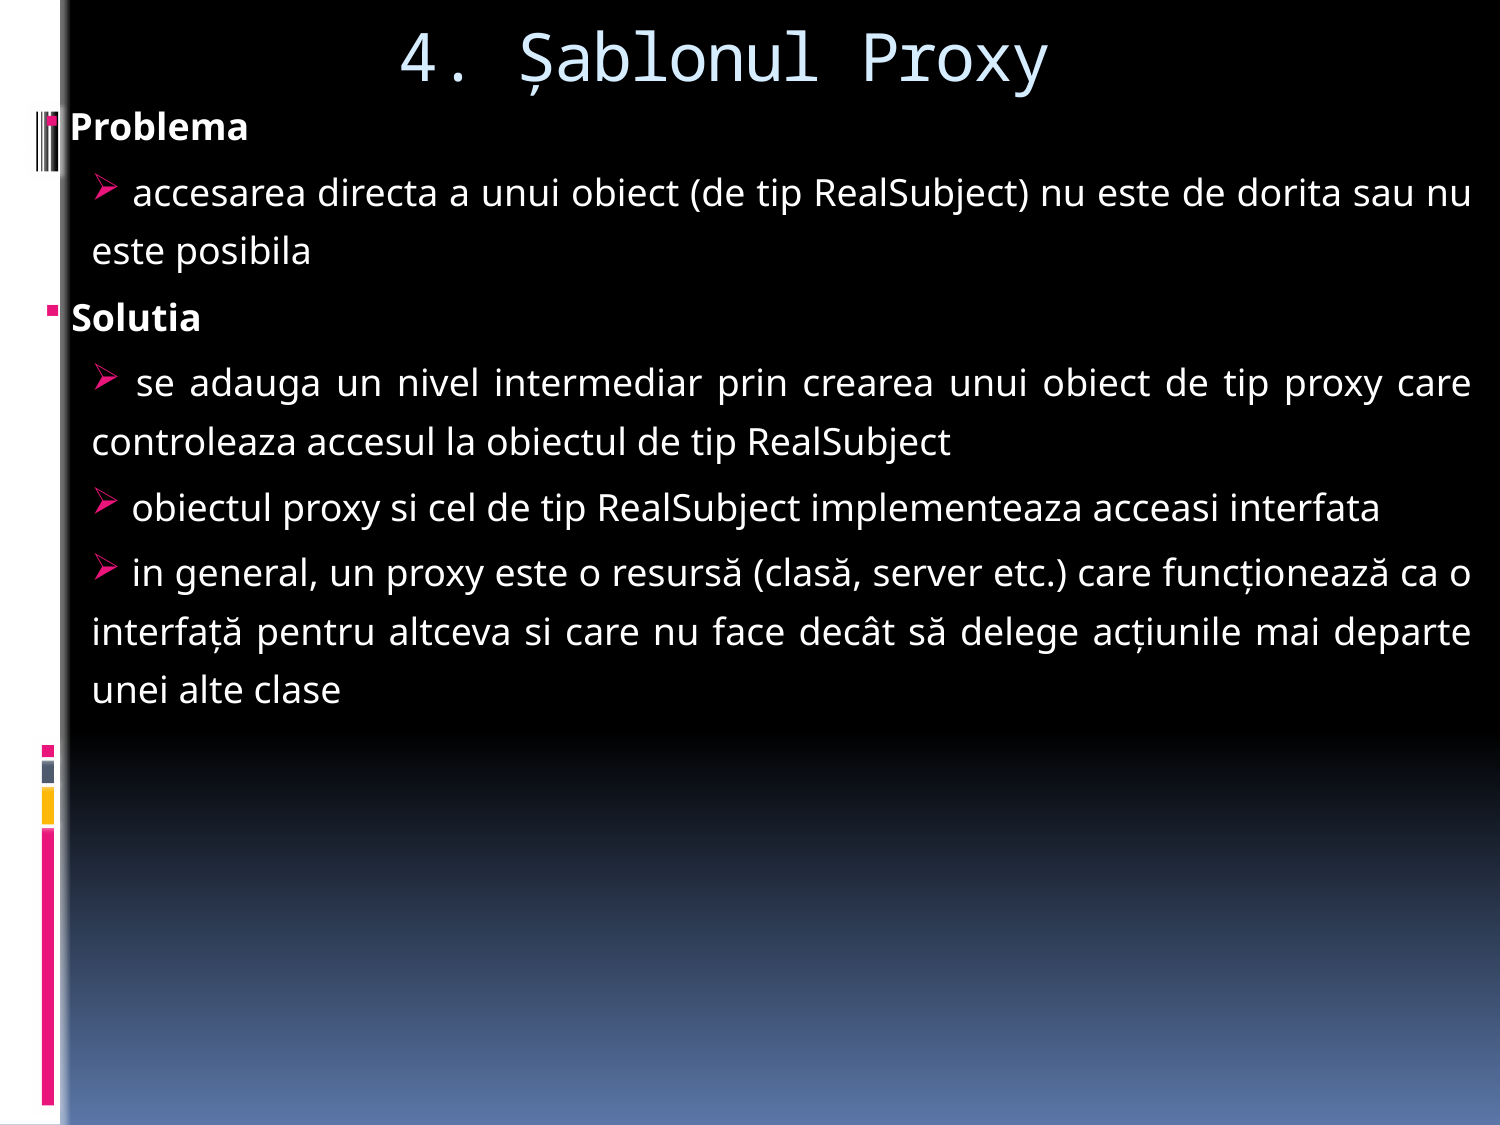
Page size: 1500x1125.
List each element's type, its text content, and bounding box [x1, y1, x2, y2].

list Problema accesarea directa a unui obiect (de tip RealSubject) nu este de dorita sau nu este posibila Solutia se adauga un nivel intermediar prin crearea unui obiect de tip proxy care controleaza accesul la obiectul de tip RealSubject obiectul proxy si cel de tip RealSubject implementeaza acceasi interfata in general, un proxy este o resursă (clasă, server etc.) care funcţionează ca o interfaţă pentru altceva si care nu face decât să delege acţiunile mai departe unei alte clase [29, 82, 1489, 669]
title 4. Şablonul Proxy [383, 7, 1207, 82]
